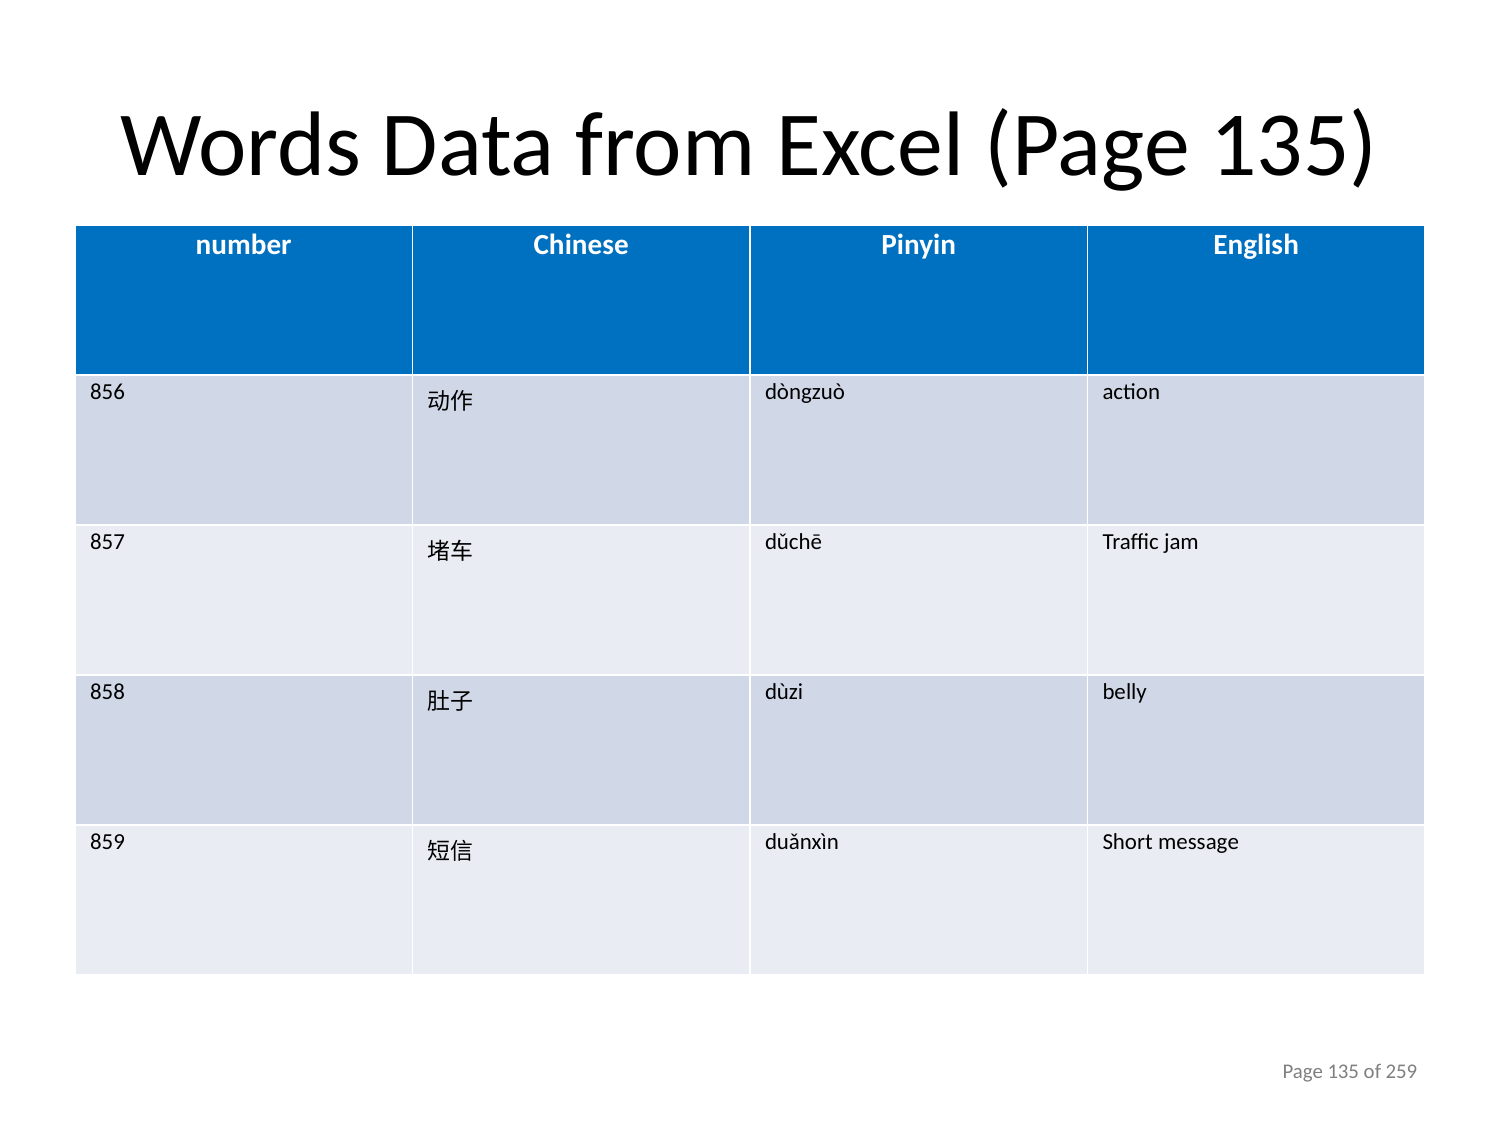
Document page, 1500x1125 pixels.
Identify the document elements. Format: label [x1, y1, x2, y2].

table_header [1088, 226, 1424, 374]
table_header [76, 226, 412, 374]
table_header [751, 226, 1087, 374]
table_cell [1088, 376, 1424, 524]
table_cell [413, 826, 749, 974]
text_box [1267, 1050, 1432, 1090]
table_cell [76, 376, 412, 524]
table_cell [1088, 676, 1424, 824]
table_cell [751, 676, 1087, 824]
table_cell [1088, 526, 1424, 674]
table_cell [76, 526, 412, 674]
table_cell [413, 526, 749, 674]
table_cell [751, 526, 1087, 674]
table_cell [413, 376, 749, 524]
table_header [413, 226, 749, 374]
table_cell [76, 676, 412, 824]
table_cell [413, 676, 749, 824]
table_cell [751, 376, 1087, 524]
table_cell [751, 826, 1087, 974]
title [75, 45, 1425, 224]
table_cell [1088, 826, 1424, 974]
table_cell [76, 826, 412, 974]
